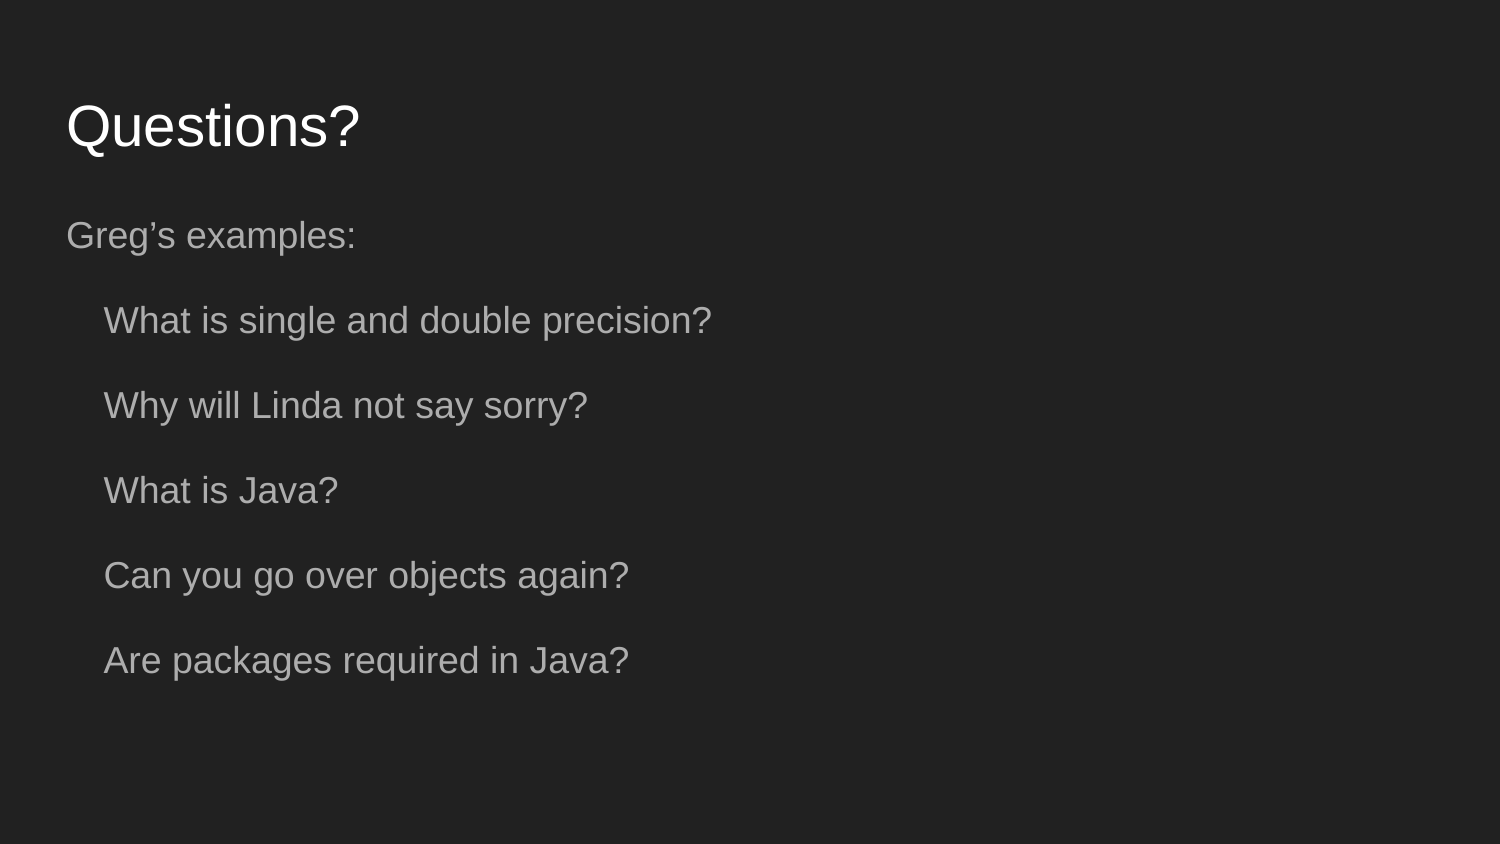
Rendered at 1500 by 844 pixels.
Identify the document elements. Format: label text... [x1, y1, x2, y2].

list Greg’s examples: What is single and double precision? Why will Linda not say sorry? What is Java? Can you go over objects again? Are packages required in Java? [51, 189, 1449, 750]
title Questions? [51, 72, 1449, 167]
